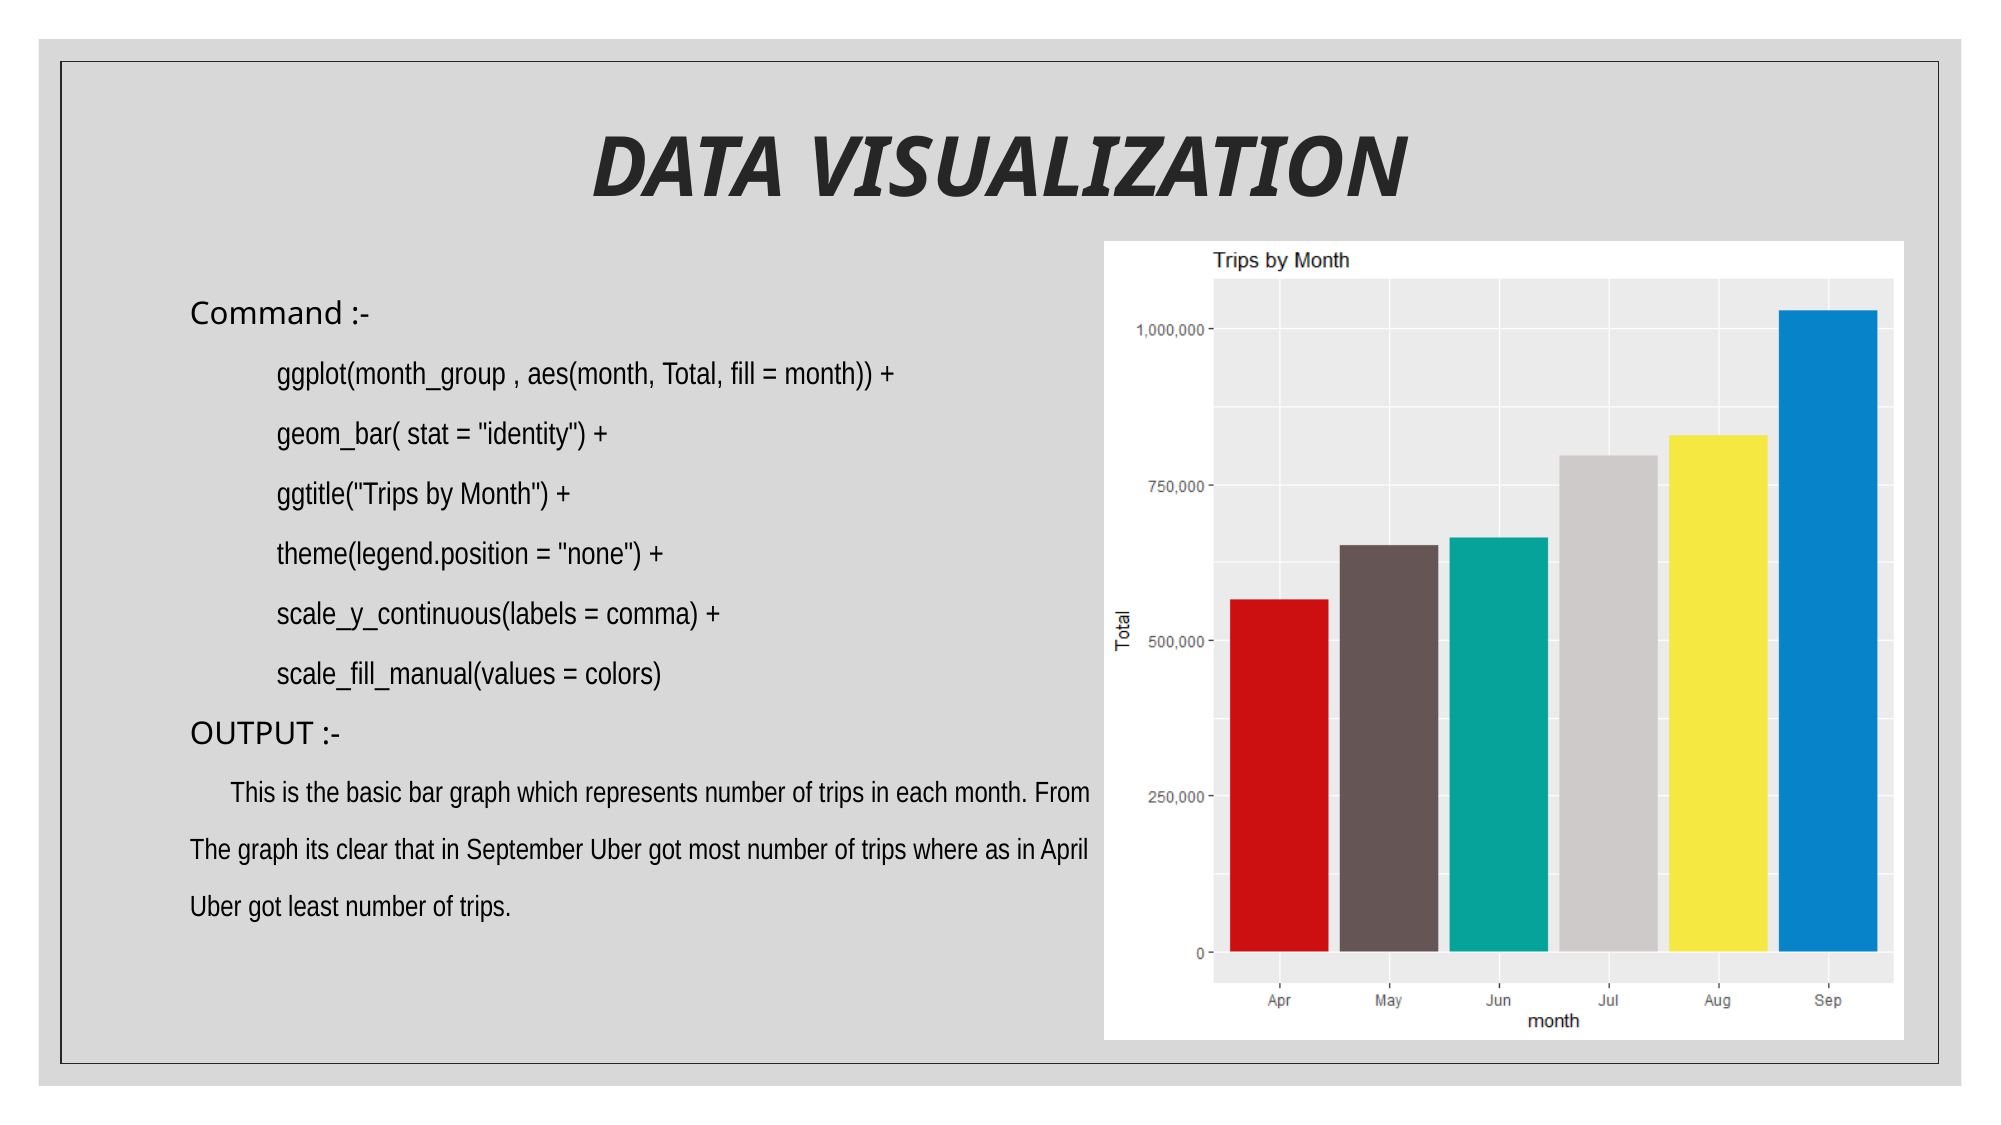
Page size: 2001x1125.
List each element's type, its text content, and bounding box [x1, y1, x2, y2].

picture [1104, 241, 1904, 1040]
list Command :- ggplot(month_group , aes(month, Total, fill = month)) + geom_bar( stat = "identity") + ggtitle("Trips by Month") + theme(legend.position = "none") + scale_y_continuous(labels = comma) + scale_fill_manual(values = colors) OUTPUT :- This is the basic bar graph which represents number of trips in each month. From The graph its clear that in September Uber got most number of trips where as in April Uber got least number of trips. [174, 282, 1098, 992]
title DATA VISUALIZATION [174, 57, 1825, 282]
